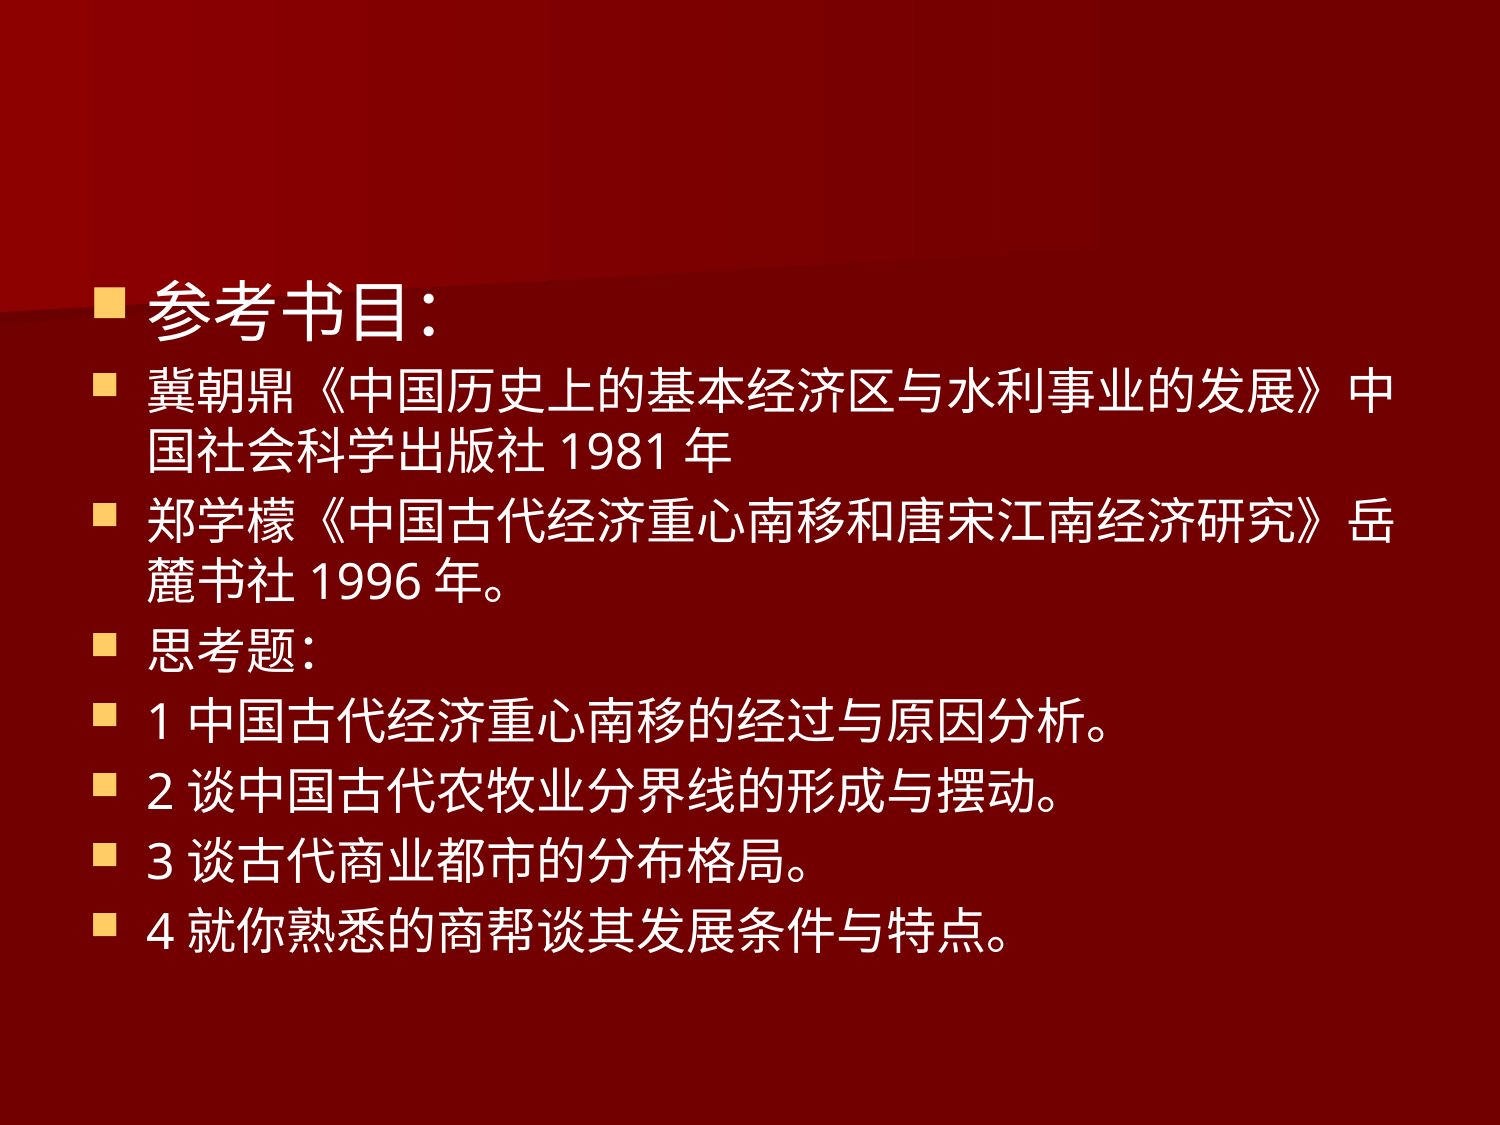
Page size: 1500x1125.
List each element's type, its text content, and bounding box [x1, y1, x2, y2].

list 参考书目： 冀朝鼎《中国历史上的基本经济区与水利事业的发展》中国社会科学出版社1981年 郑学檬《中国古代经济重心南移和唐宋江南经济研究》岳麓书社1996年。 思考题： 1中国古代经济重心南移的经过与原因分析。 2谈中国古代农牧业分界线的形成与摆动。 3谈古代商业都市的分布格局。 4就你熟悉的商帮谈其发展条件与特点。 [74, 262, 1426, 1001]
